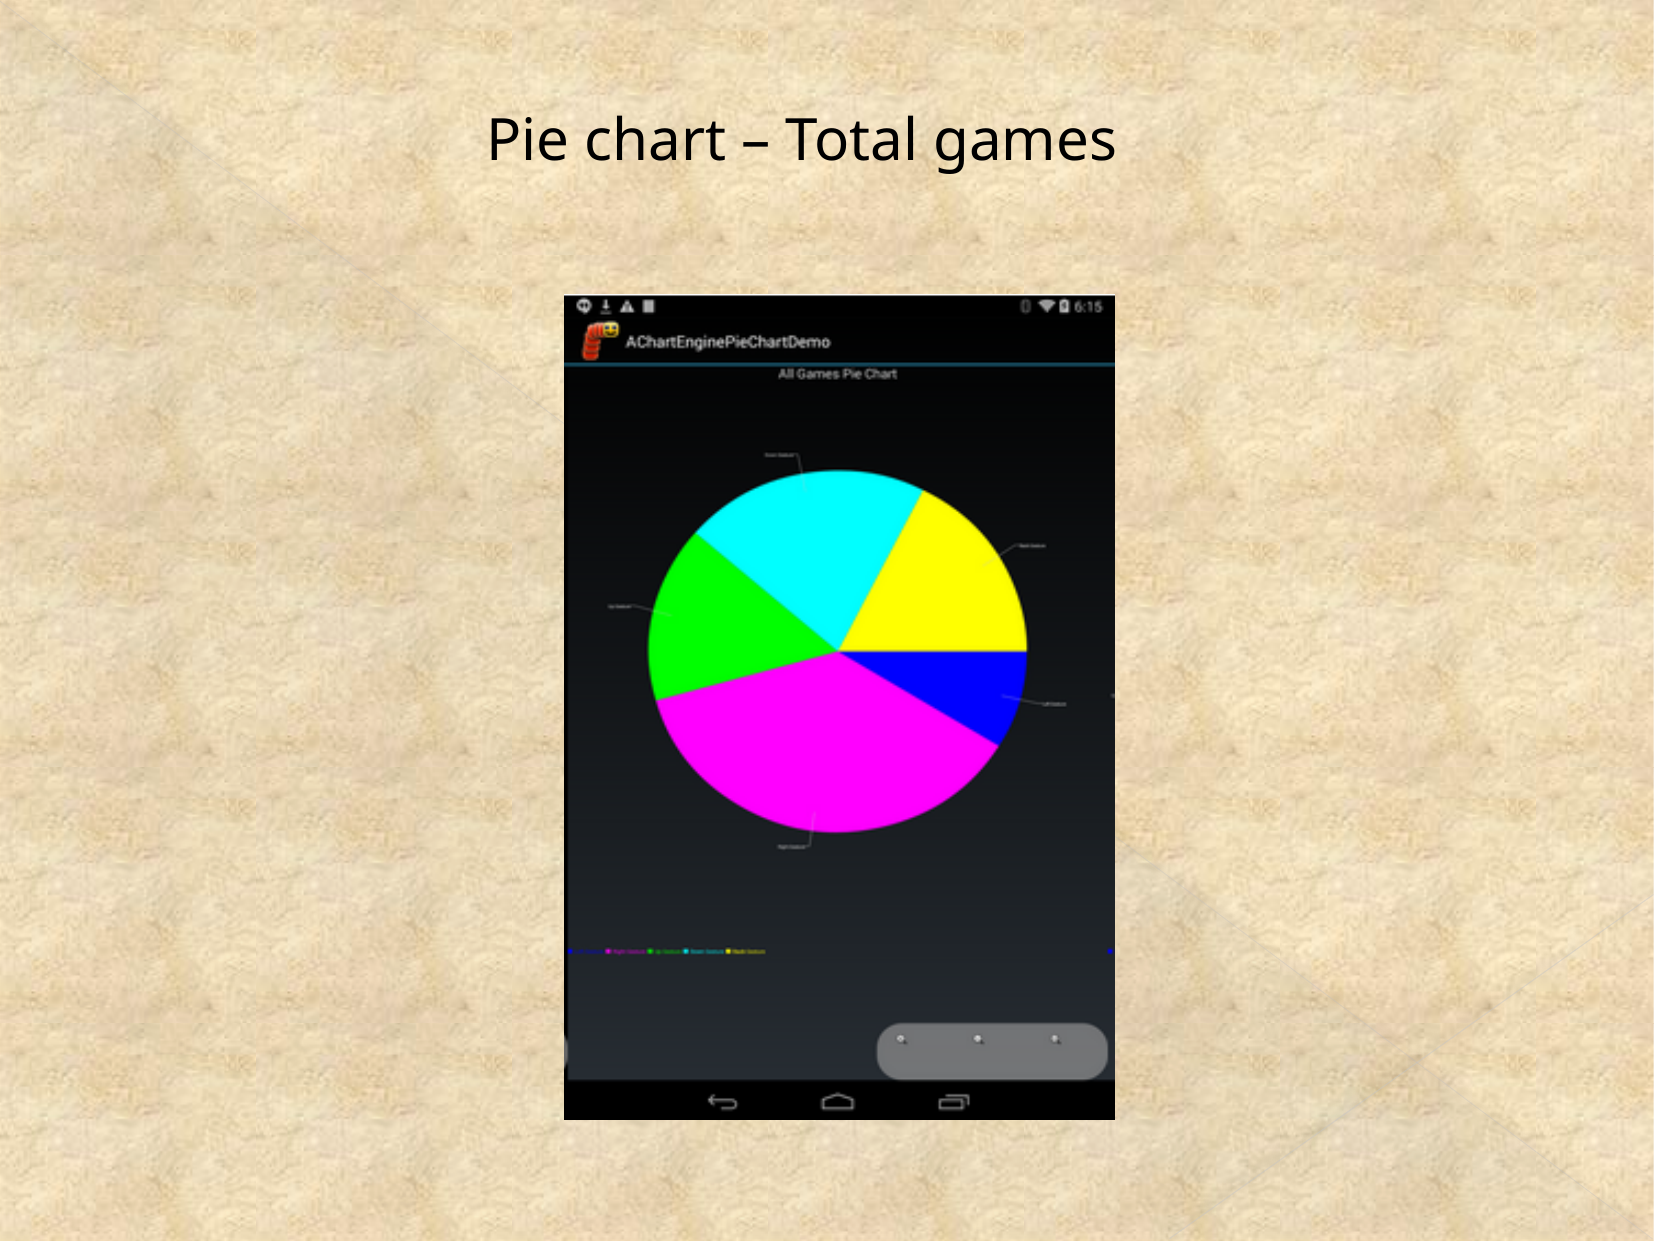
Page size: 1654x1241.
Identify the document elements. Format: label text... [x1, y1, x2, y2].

picture [0, 0, 1654, 1241]
text_box Pie chart – Total games [251, 95, 1352, 180]
